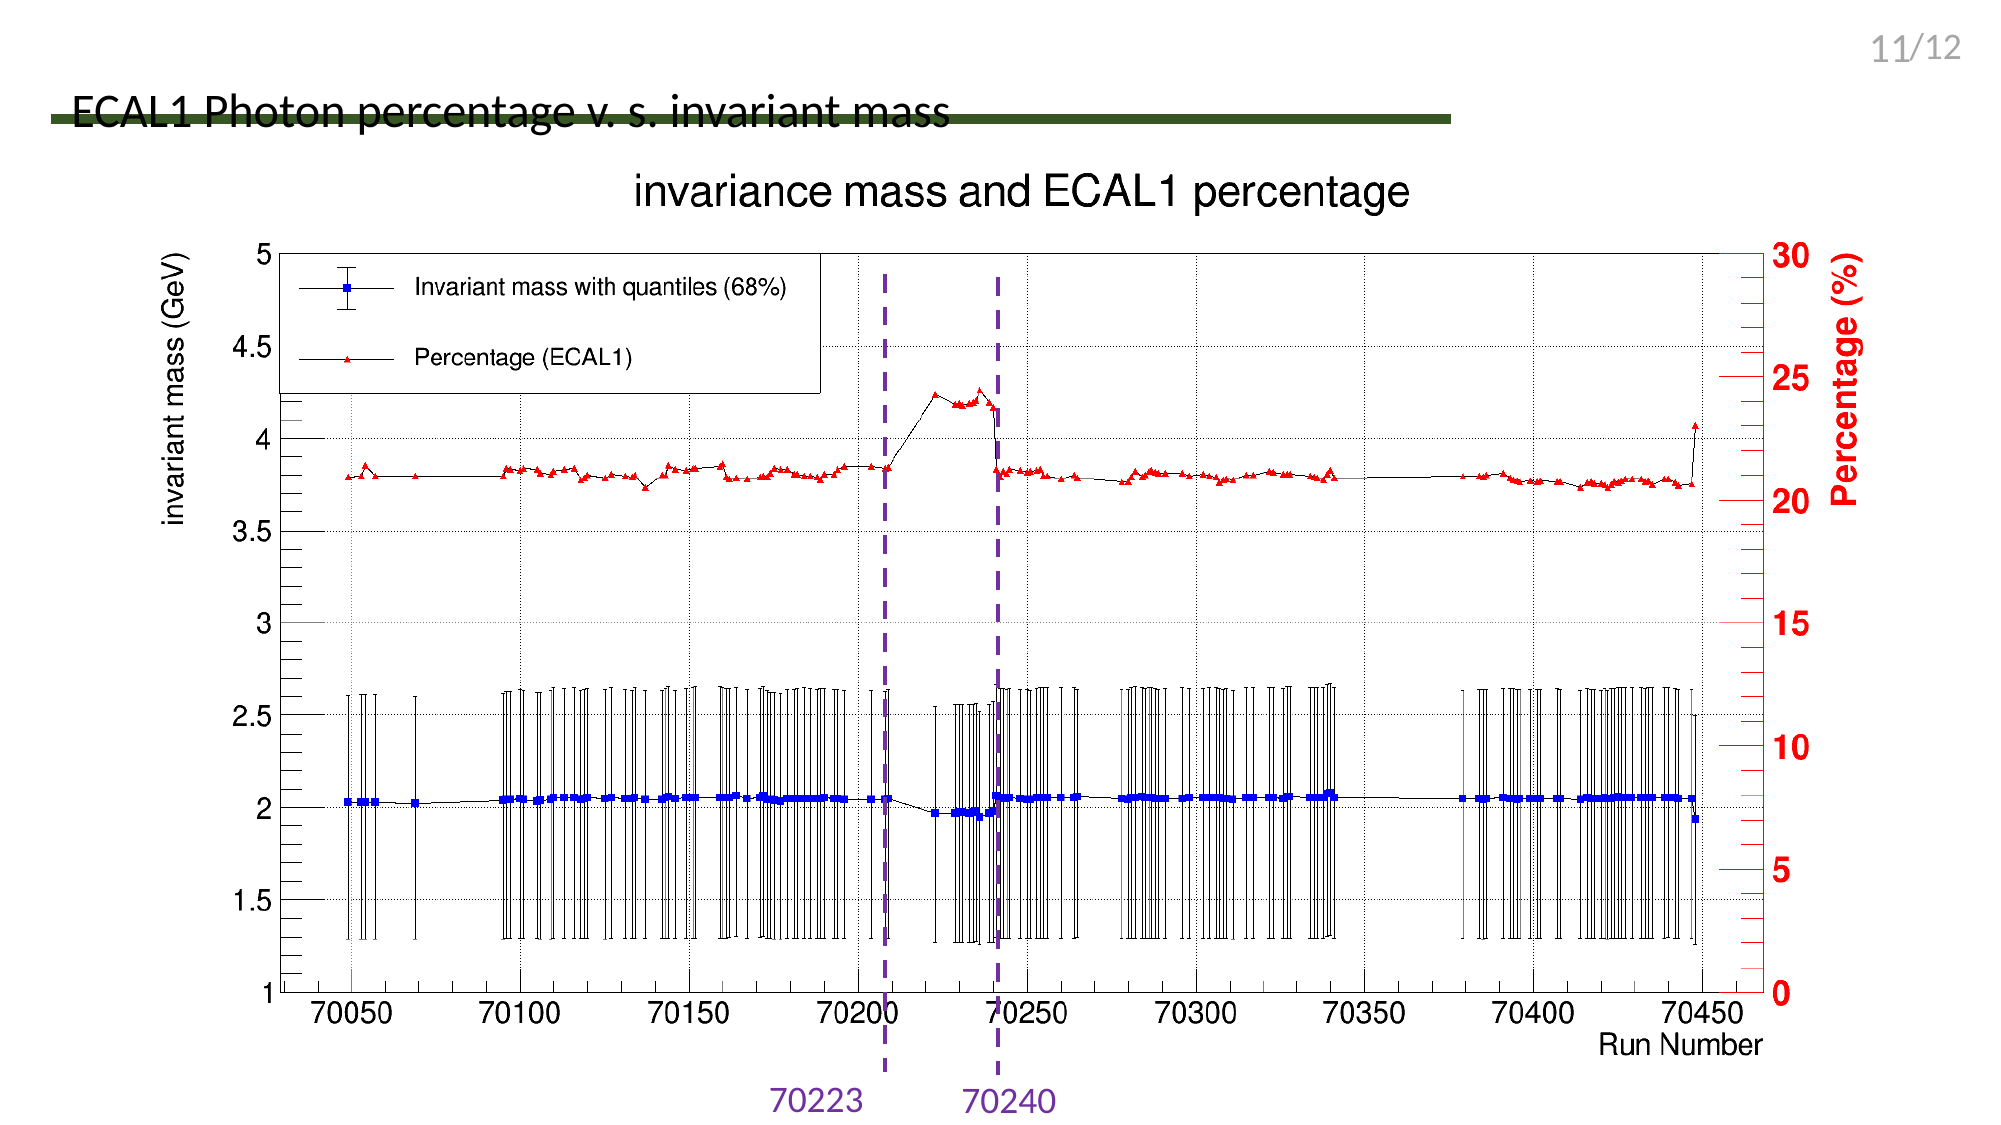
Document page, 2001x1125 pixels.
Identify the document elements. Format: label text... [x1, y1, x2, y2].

picture [94, 161, 1948, 1084]
text_box 70223 [753, 1084, 938, 1125]
text_box 70240 [946, 1084, 1130, 1125]
text_box ECAL1 Photon percentage v. s. invariant mass [56, 15, 1618, 144]
slide_number [1767, 15, 1927, 76]
